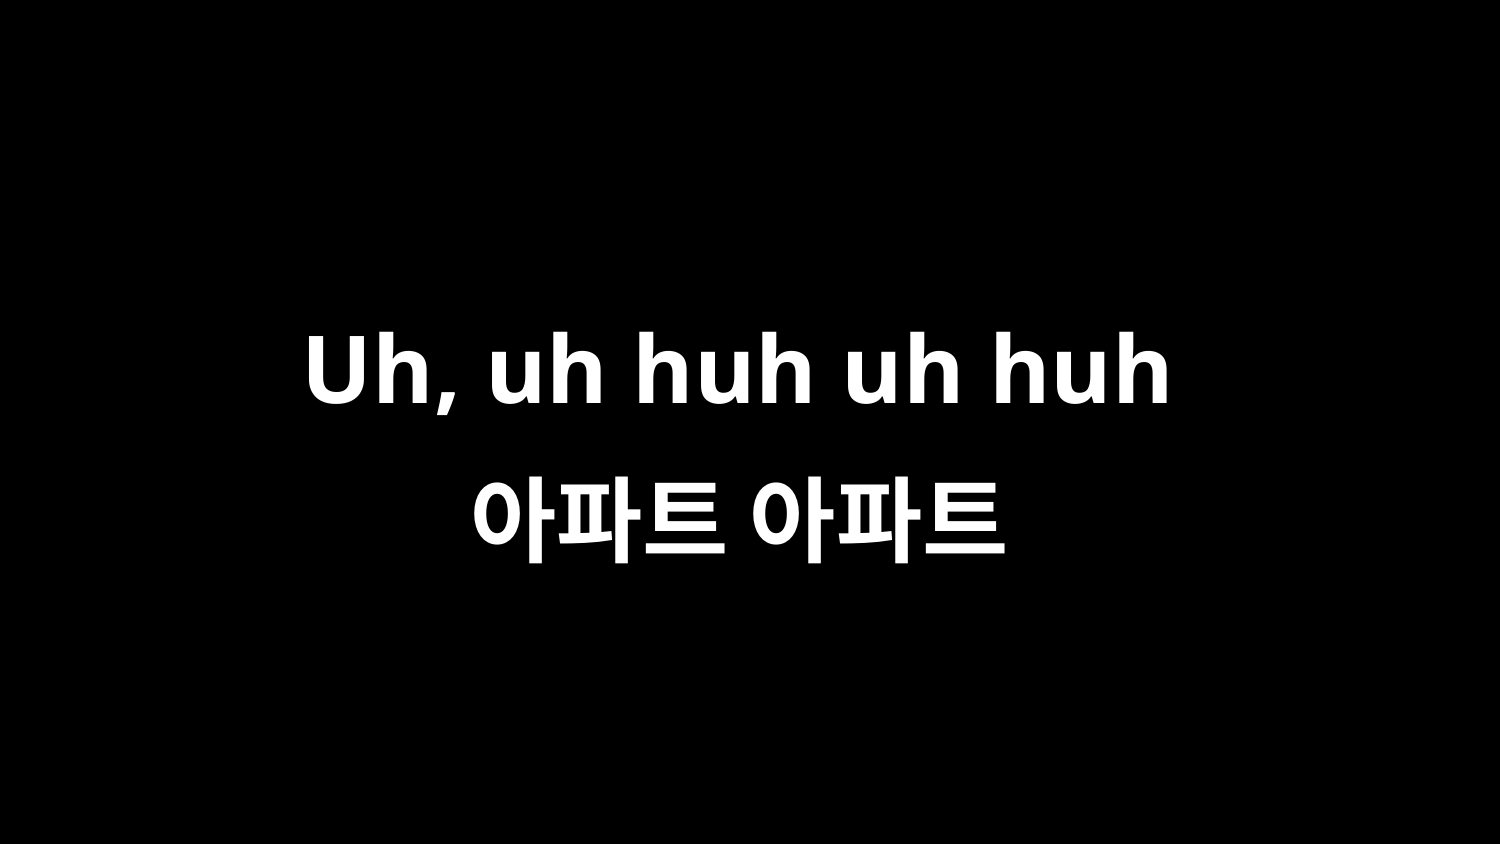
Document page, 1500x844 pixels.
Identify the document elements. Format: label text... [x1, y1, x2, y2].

text_box Uh, uh huh uh huh 아파트 아파트 [74, 262, 1425, 581]
